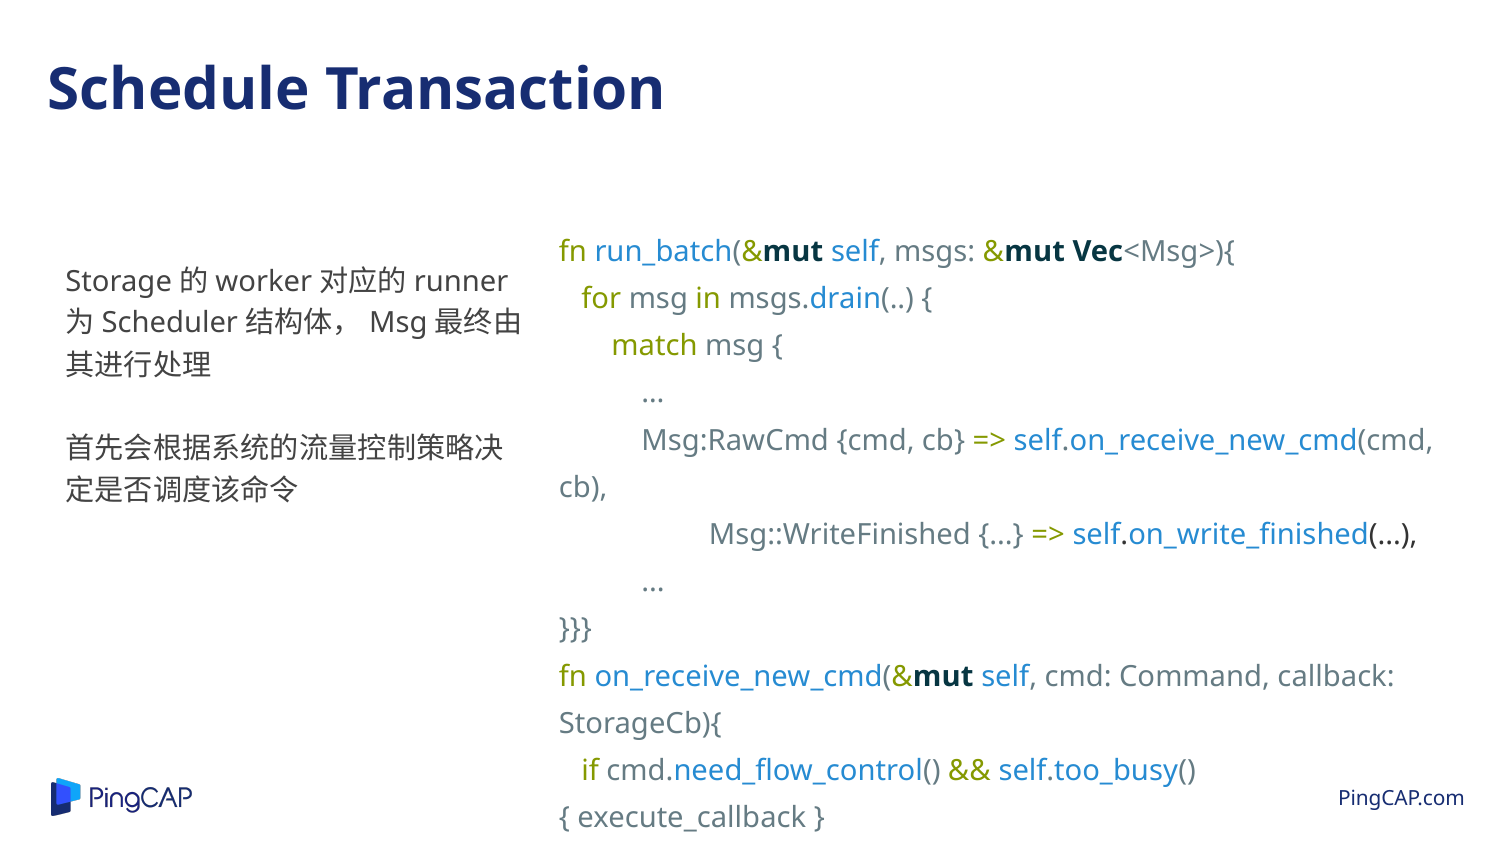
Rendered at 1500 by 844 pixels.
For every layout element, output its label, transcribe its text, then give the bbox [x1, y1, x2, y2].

text_box Storage的worker对应的runner为Scheduler结构体，Msg最终由其进行处理 首先会根据系统的流量控制策略决定是否调度该命令 [50, 239, 544, 747]
picture [51, 778, 192, 816]
text_box Schedule Transaction [32, 25, 1169, 205]
text_box fn run_batch(&mut self, msgs: &mut Vec<Msg>){ for msg in msgs.drain(..) { match msg { … Msg:RawCmd {cmd, cb} => self.on_receive_new_cmd(cmd, cb), Msg::WriteFinished {...} => self.on_write_finished(...), ... }}} fn on_receive_new_cmd(&mut self, cmd: Command, callback: StorageCb){ if cmd.need_flow_control() && self.too_busy() { execute_callback } self.schedule_command(cmd, callback); } [544, 204, 1474, 833]
